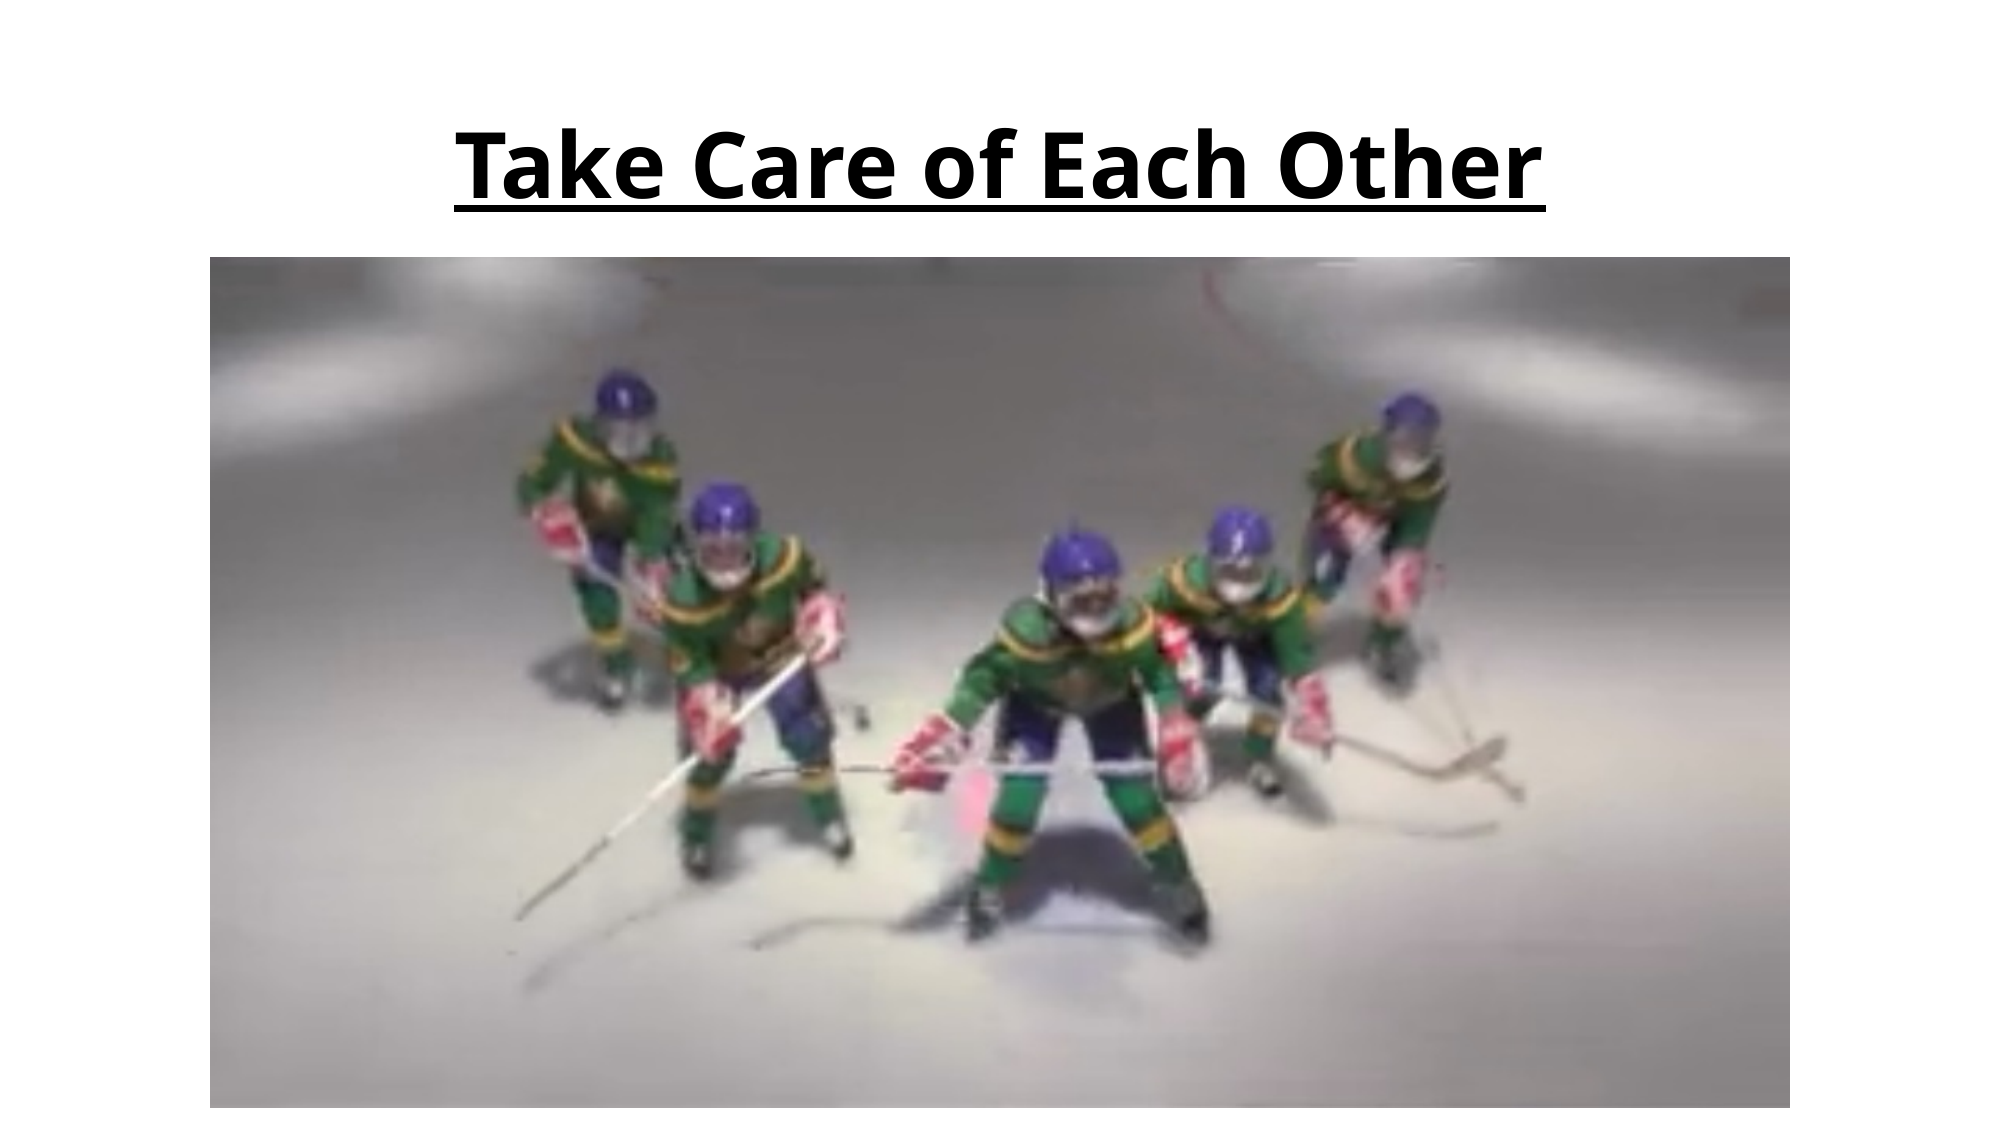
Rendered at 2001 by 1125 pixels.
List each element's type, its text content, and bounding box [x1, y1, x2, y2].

title Take Care of Each Other [137, 59, 1863, 278]
picture [210, 257, 1790, 1108]
